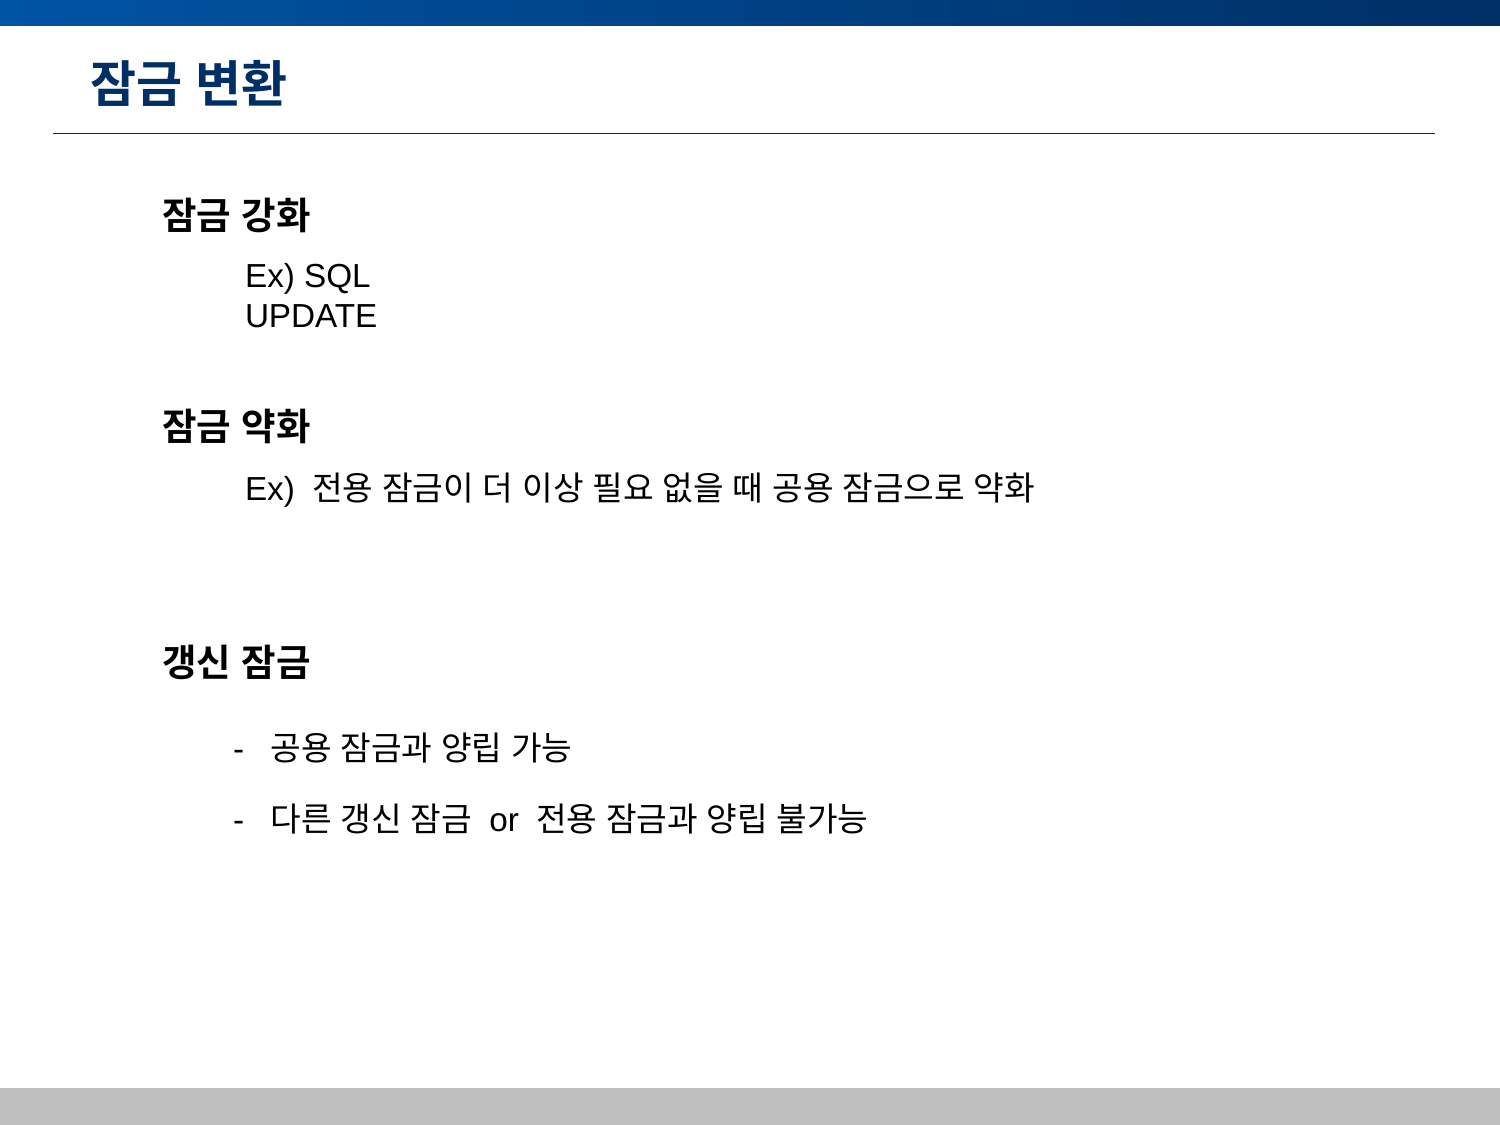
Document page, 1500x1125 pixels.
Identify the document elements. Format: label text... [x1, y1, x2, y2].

text_box 갱신 잠금 [147, 631, 1306, 692]
text_box Ex) SQL UPDATE [230, 247, 526, 342]
text_box Ex) 전용 잠금이 더 이상 필요 없을 때 공용 잠금으로 약화 [230, 459, 1412, 515]
text_box 잠금 약화 [147, 395, 1329, 456]
text_box - 공용 잠금과 양립 가능 [218, 719, 1376, 775]
title 잠금 변환 [75, 45, 1425, 132]
text_box - 다른 갱신 잠금 or 전용 잠금과 양립 불가능 [218, 790, 1376, 846]
text_box 잠금 강화 [147, 184, 349, 245]
